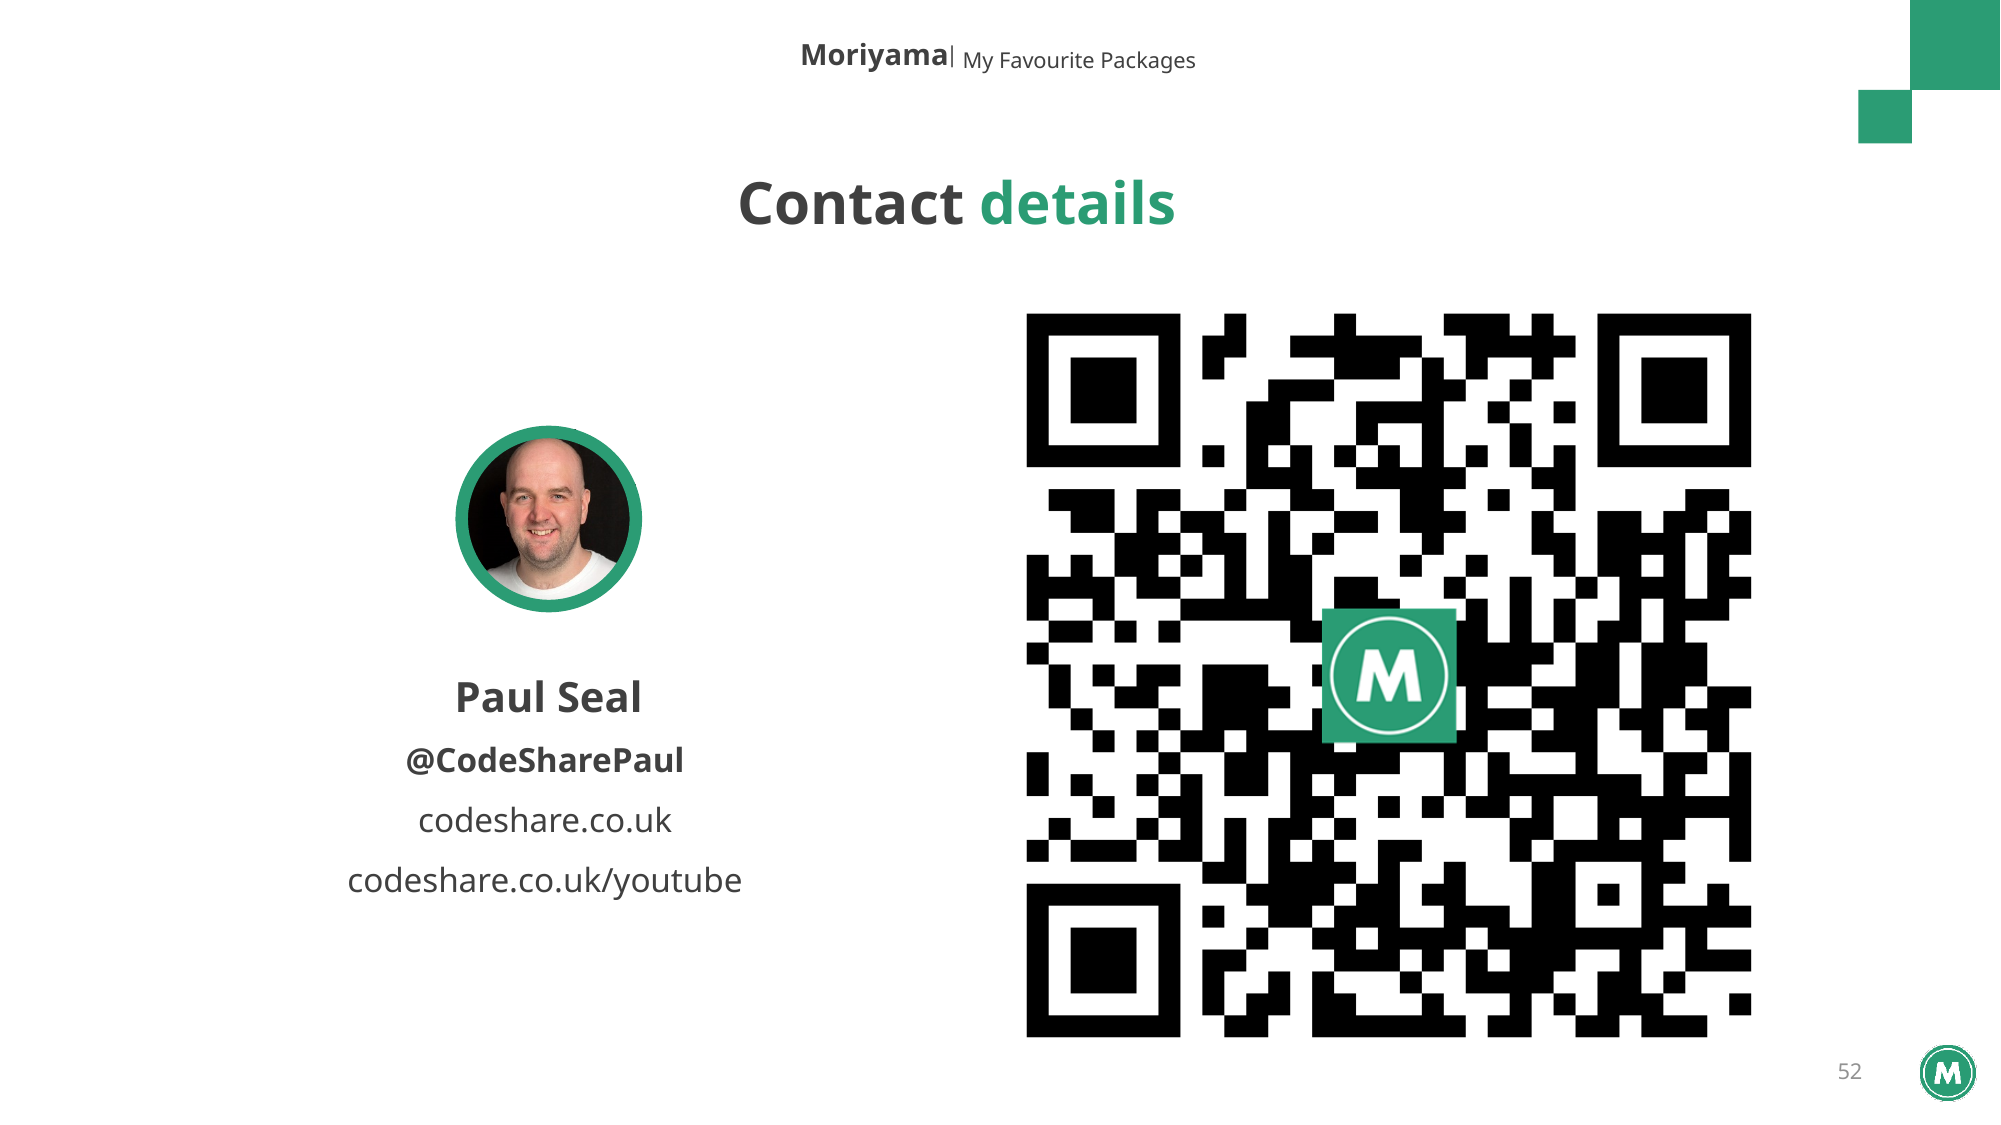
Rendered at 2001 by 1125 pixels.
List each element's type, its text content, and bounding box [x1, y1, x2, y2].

list @CodeSharePaul codeshare.co.uk codeshare.co.uk/youtube [307, 712, 784, 963]
picture [1918, 1043, 1977, 1102]
picture [939, 226, 1839, 1125]
list Paul Seal [349, 638, 748, 720]
list My Favourite Packages [962, 33, 1361, 76]
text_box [408, 397, 687, 662]
title Contact details [310, 158, 1604, 245]
slide_number 52 [1839, 1042, 1863, 1103]
